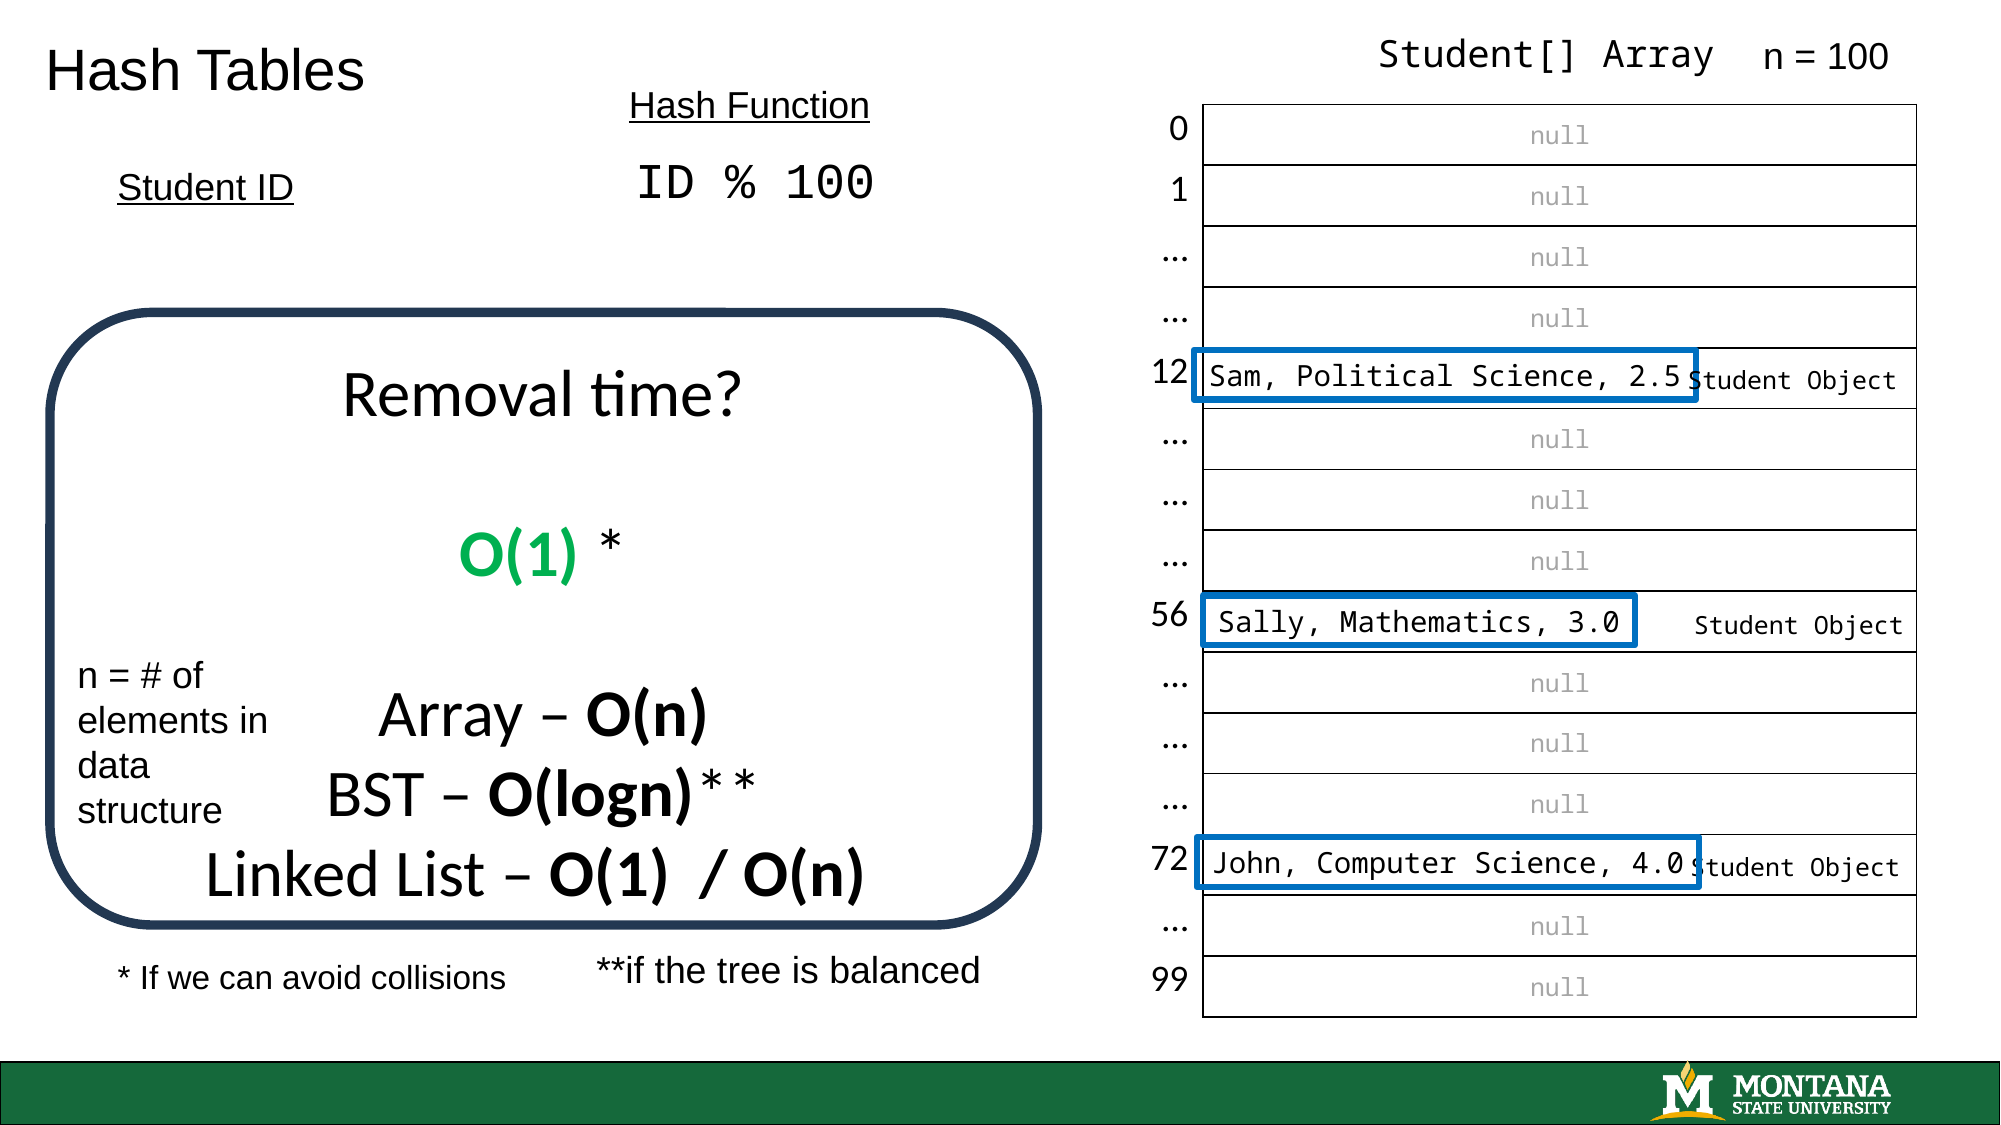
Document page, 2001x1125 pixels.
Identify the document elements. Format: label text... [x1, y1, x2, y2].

table_cell … [1075, 652, 1202, 713]
text_box Student Object [1675, 844, 1915, 889]
text_box * If we can avoid collisions [102, 948, 523, 1004]
table_header null [1204, 105, 1916, 164]
table_cell null [1204, 653, 1916, 712]
table_cell null [1204, 714, 1916, 773]
text_box Removal time? O(1) * Array – O(n) BST – O(logn)** Linked List – O(1) / O(n) [47, 310, 1040, 928]
table_cell null [1204, 227, 1916, 286]
text_box Student Object [1672, 356, 1912, 402]
table_cell … [1075, 774, 1202, 834]
table_cell … [1075, 287, 1202, 348]
table_cell 99 [1075, 956, 1202, 1017]
table_cell null [1204, 288, 1916, 347]
table_cell … [1075, 409, 1202, 469]
text_box Student ID [102, 155, 310, 216]
table_header 0 [1075, 104, 1202, 165]
table_cell null [1204, 531, 1916, 590]
table_cell 1 [1075, 165, 1202, 226]
table_cell 72 [1075, 834, 1202, 895]
table_cell null [1204, 896, 1916, 955]
table_cell … [1075, 713, 1202, 774]
text_box **if the tree is balanced [581, 938, 997, 999]
text_box Student[] Array [1362, 22, 1730, 82]
table_cell [1204, 349, 1916, 408]
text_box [1892, 1060, 2000, 1125]
text_box ID % 100 [620, 141, 890, 217]
table_cell … [1075, 469, 1202, 530]
table_cell … [1075, 226, 1202, 287]
picture [1649, 1060, 1892, 1122]
table_cell … [1075, 530, 1202, 591]
text_box Hash Tables [30, 24, 381, 110]
text_box Sally, Mathematics, 3.0 [1202, 595, 1635, 646]
text_box Hash Function [614, 74, 886, 134]
text_box Student Object [1679, 602, 1919, 647]
table_cell null [1204, 774, 1916, 834]
table_cell [1204, 835, 1916, 894]
table_cell null [1204, 957, 1916, 1016]
text_box Sam, Political Science, 2.5 [1193, 349, 1696, 400]
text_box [0, 1060, 1647, 1125]
text_box John, Computer Science, 4.0 [1196, 837, 1699, 887]
table_cell 56 [1075, 591, 1202, 652]
text_box n = 100 [1748, 24, 1904, 85]
table_cell null [1204, 409, 1916, 469]
table_cell … [1075, 895, 1202, 956]
table_cell [1204, 592, 1916, 651]
table_cell 12 [1075, 348, 1202, 409]
table_cell null [1204, 470, 1916, 529]
table_cell null [1204, 166, 1916, 225]
text_box n = # of elements in data structure [62, 644, 287, 839]
